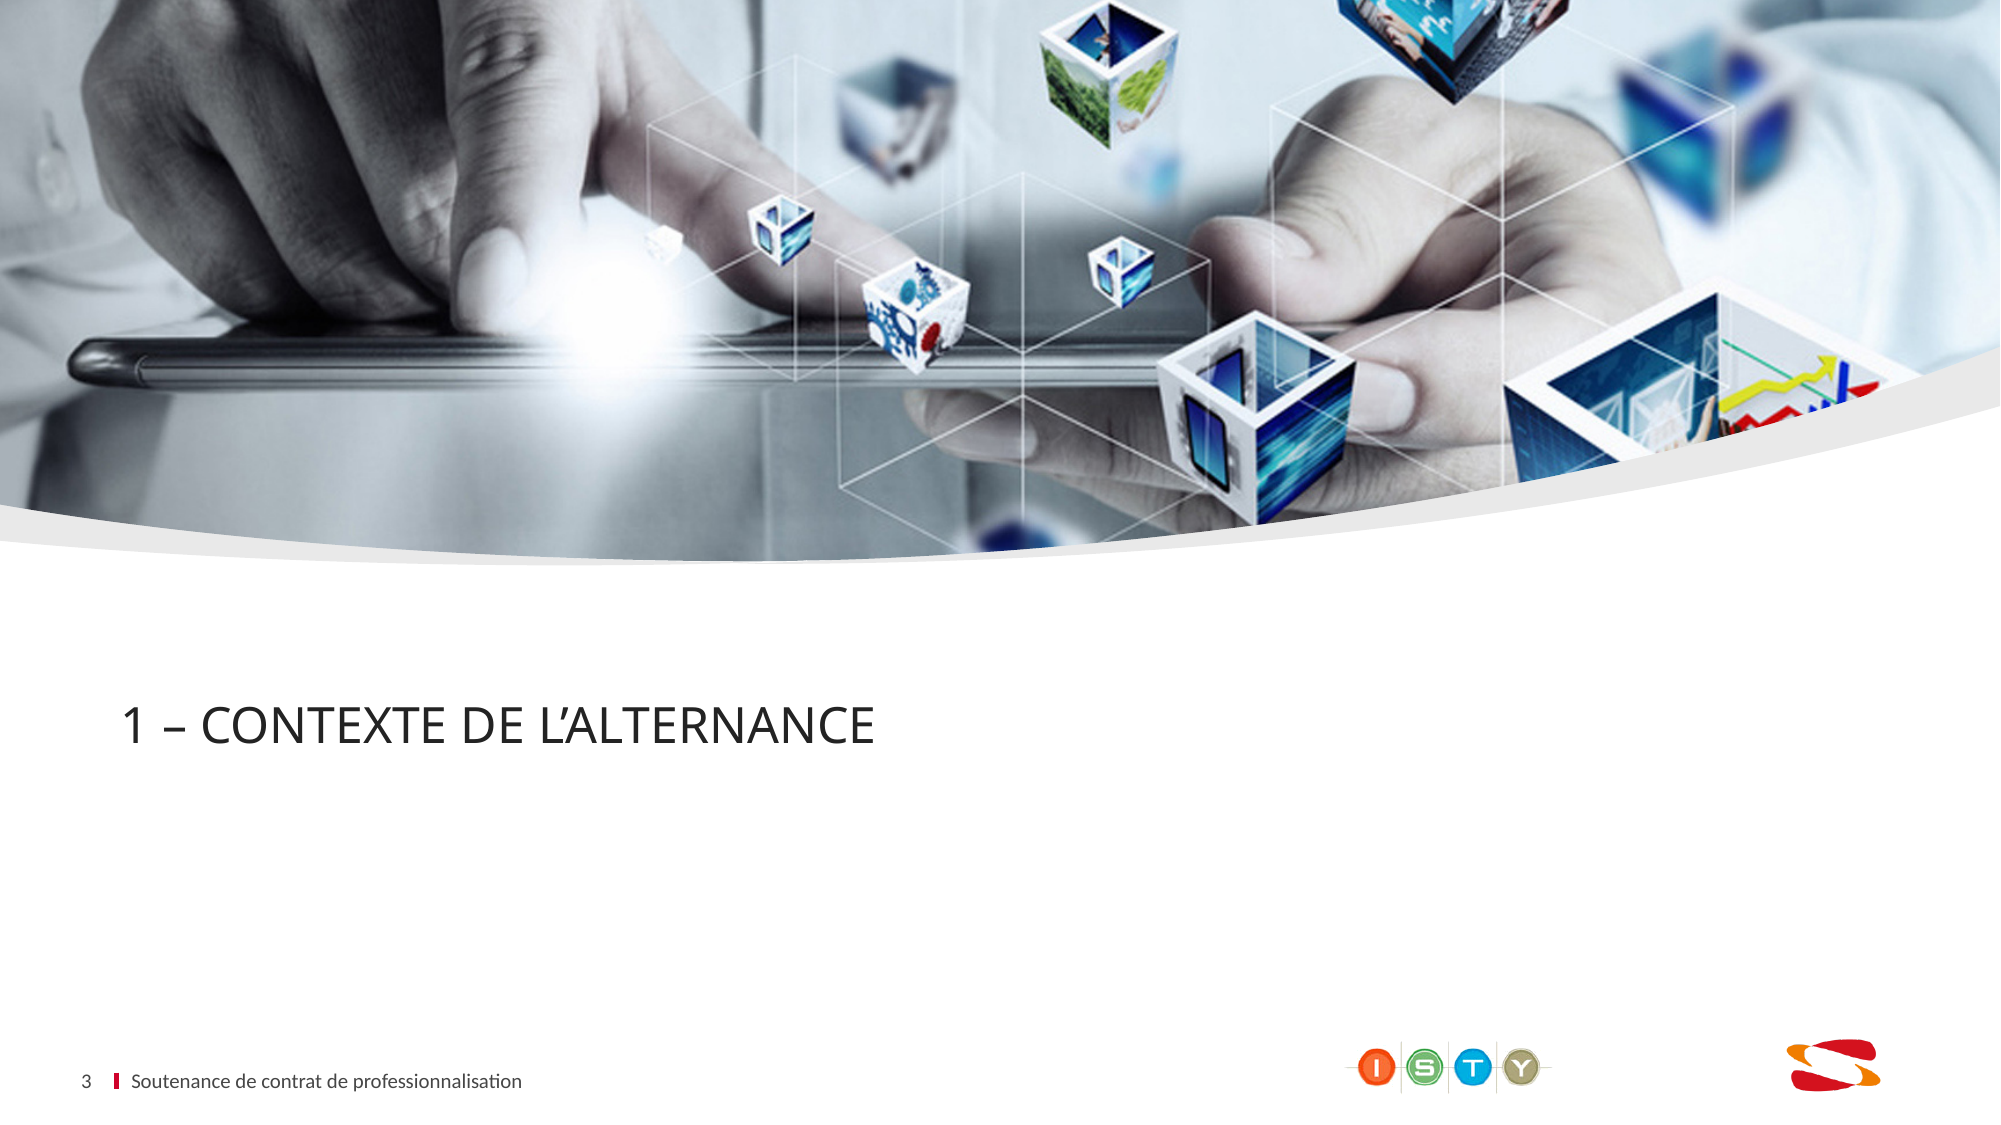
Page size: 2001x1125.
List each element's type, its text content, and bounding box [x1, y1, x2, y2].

picture [1342, 1035, 1557, 1098]
slide_number 3 [26, 1066, 92, 1094]
footer Soutenance de contrat de professionnalisation [116, 1066, 1111, 1094]
picture [0, 0, 2000, 563]
picture [1771, 1031, 1895, 1099]
title 1 – Contexte de l’alternance [120, 692, 1532, 762]
